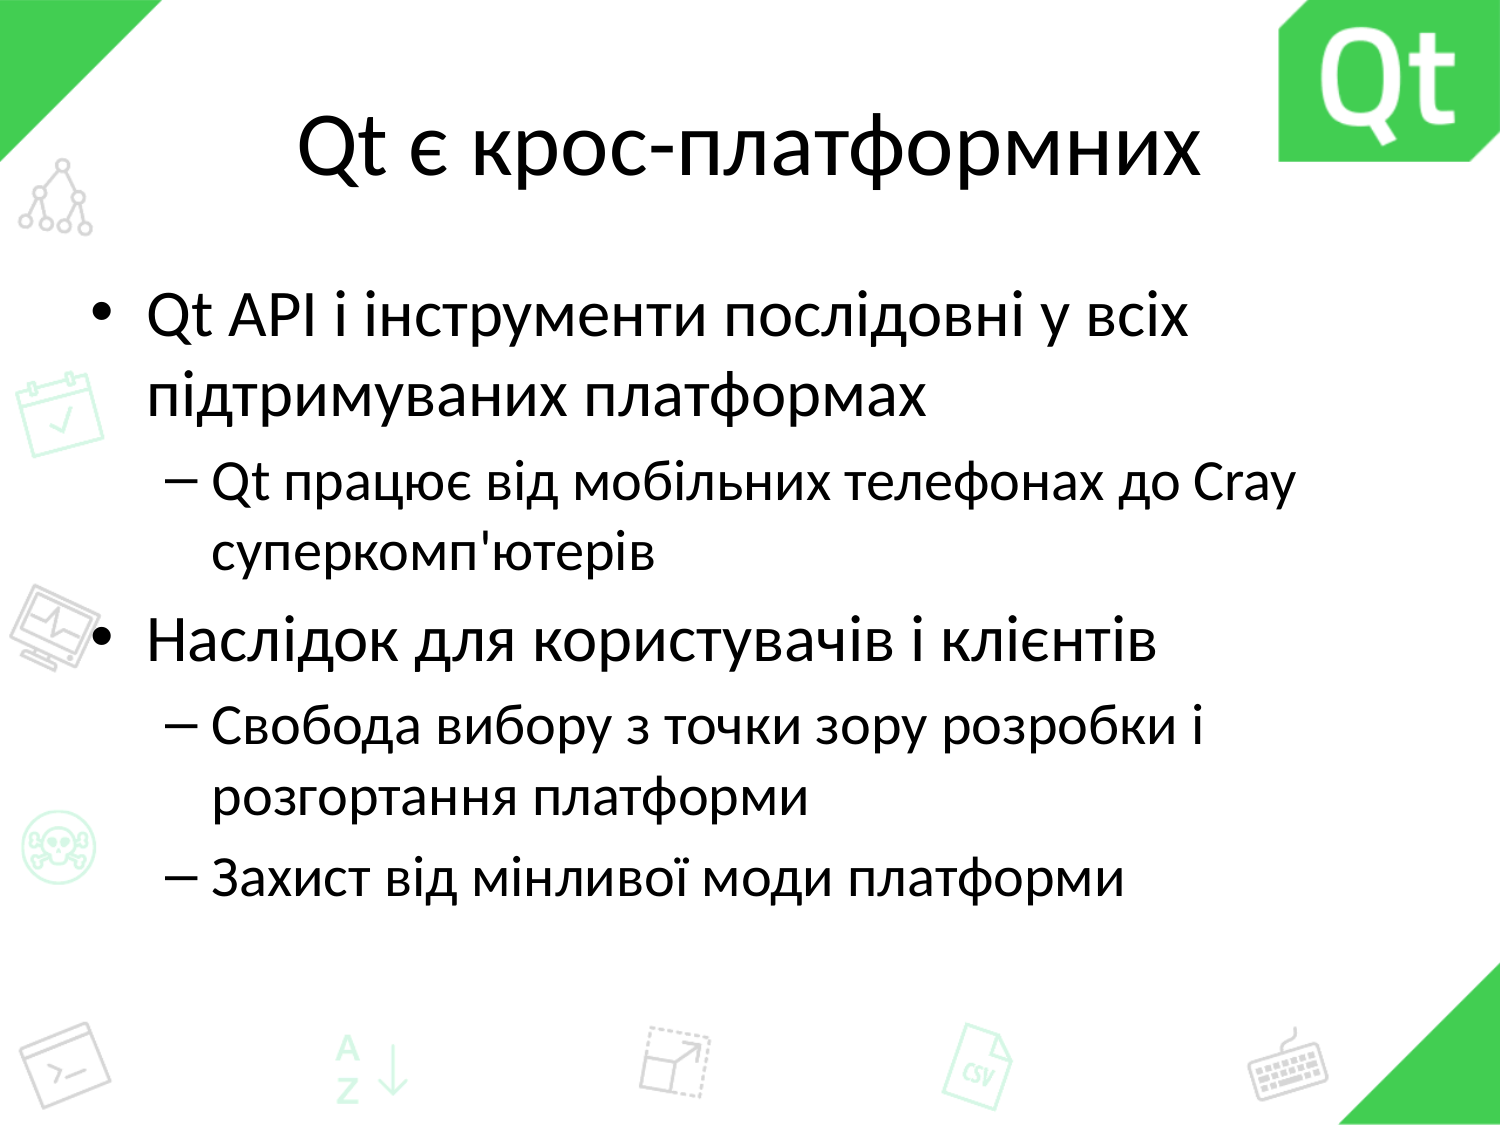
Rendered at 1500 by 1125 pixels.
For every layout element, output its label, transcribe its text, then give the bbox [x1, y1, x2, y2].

list Qt API і інструменти послідовні у всіх підтримуваних платформах Qt працює від мобільних телефонах до Cray суперкомп'ютерів Наслідок для користувачів і клієнтів Свобода вибору з точки зору розробки і розгортання платформи Захист від мінливої ​​моди платформи [75, 262, 1425, 1005]
picture [0, 0, 1500, 1125]
title Qt є крос-платформних [75, 45, 1425, 233]
